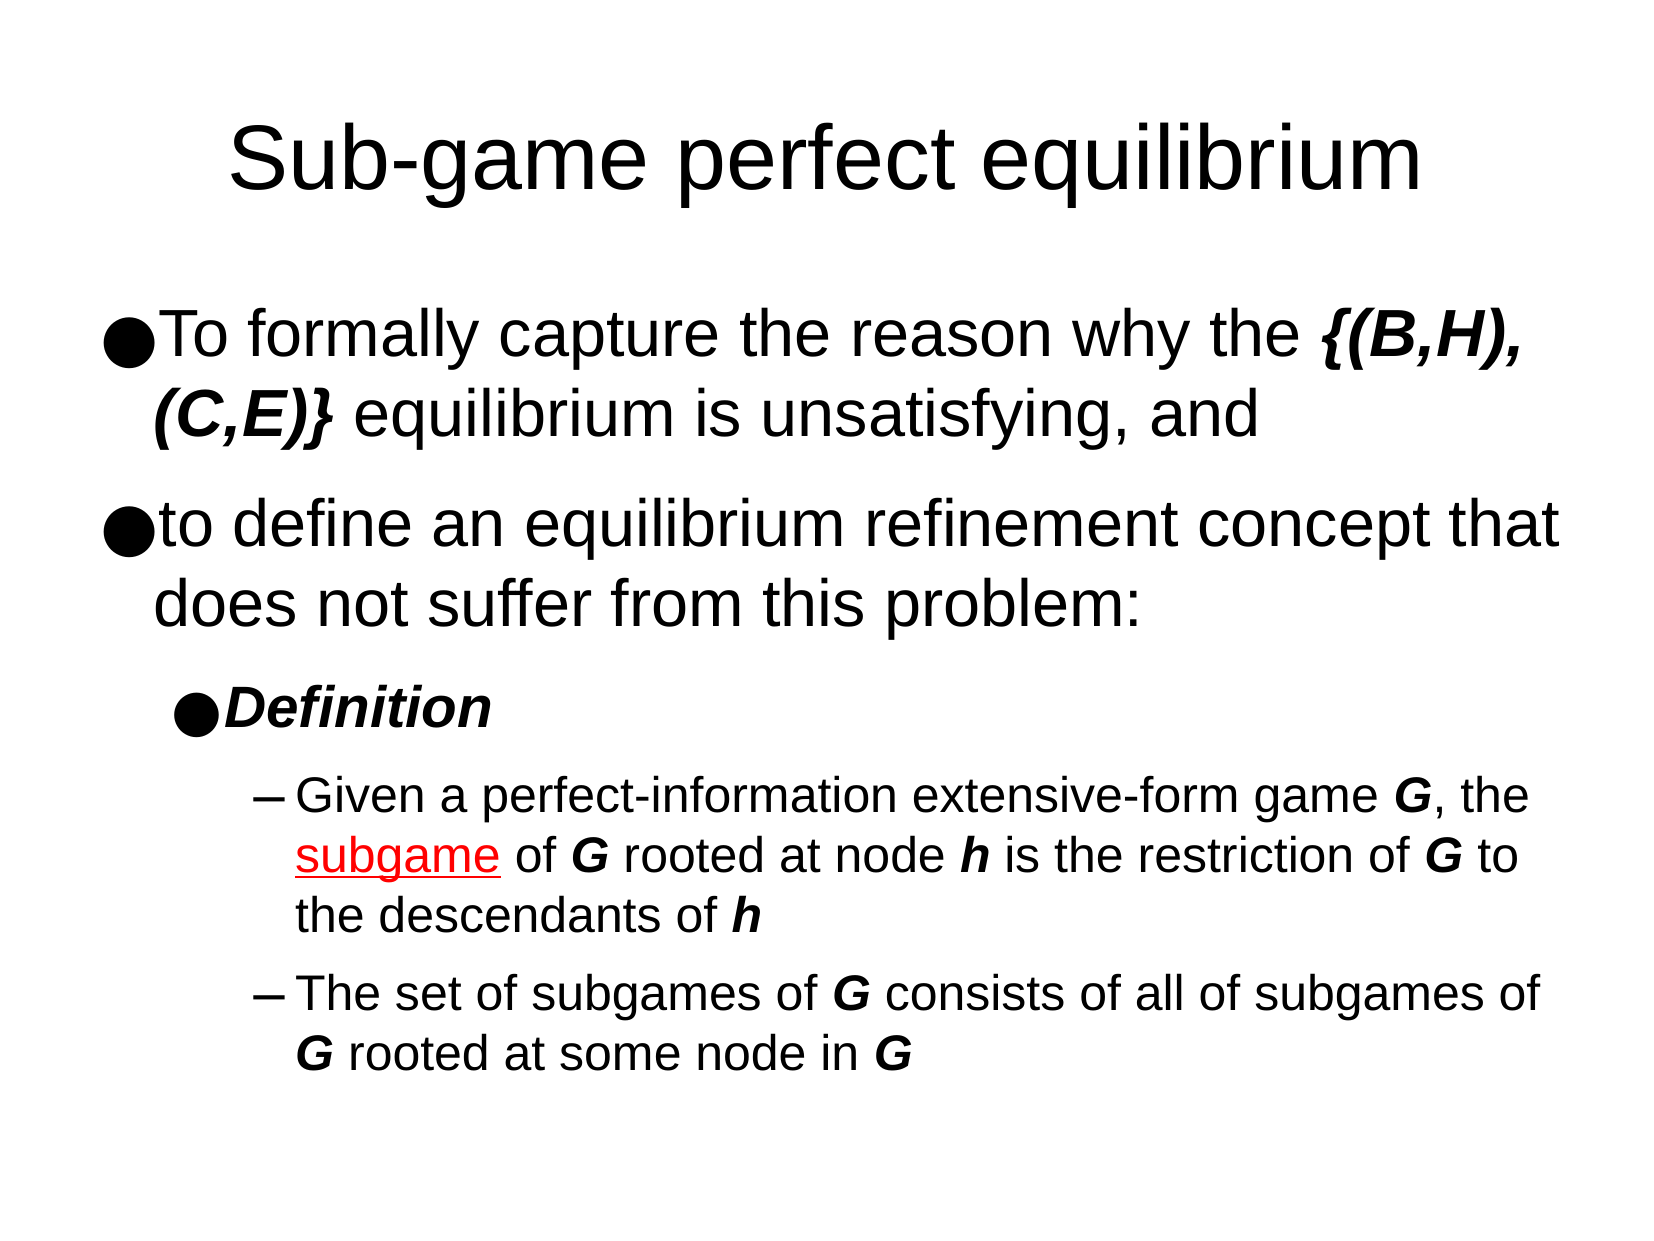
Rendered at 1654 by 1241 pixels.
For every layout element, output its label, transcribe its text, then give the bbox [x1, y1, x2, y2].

text_box Sub-game perfect equilibrium [82, 49, 1571, 257]
text_box To formally capture the reason why the {(B,H), (C,E)} equilibrium is unsatisfying, and to define an equilibrium refinement concept that does not suffer from this problem: Definition Given a perfect-information extensive-form game G, the subgame of G rooted at node h is the restriction of G to the descendants of h The set of subgames of G consists of all of subgames of G rooted at some node in G [82, 290, 1571, 1042]
